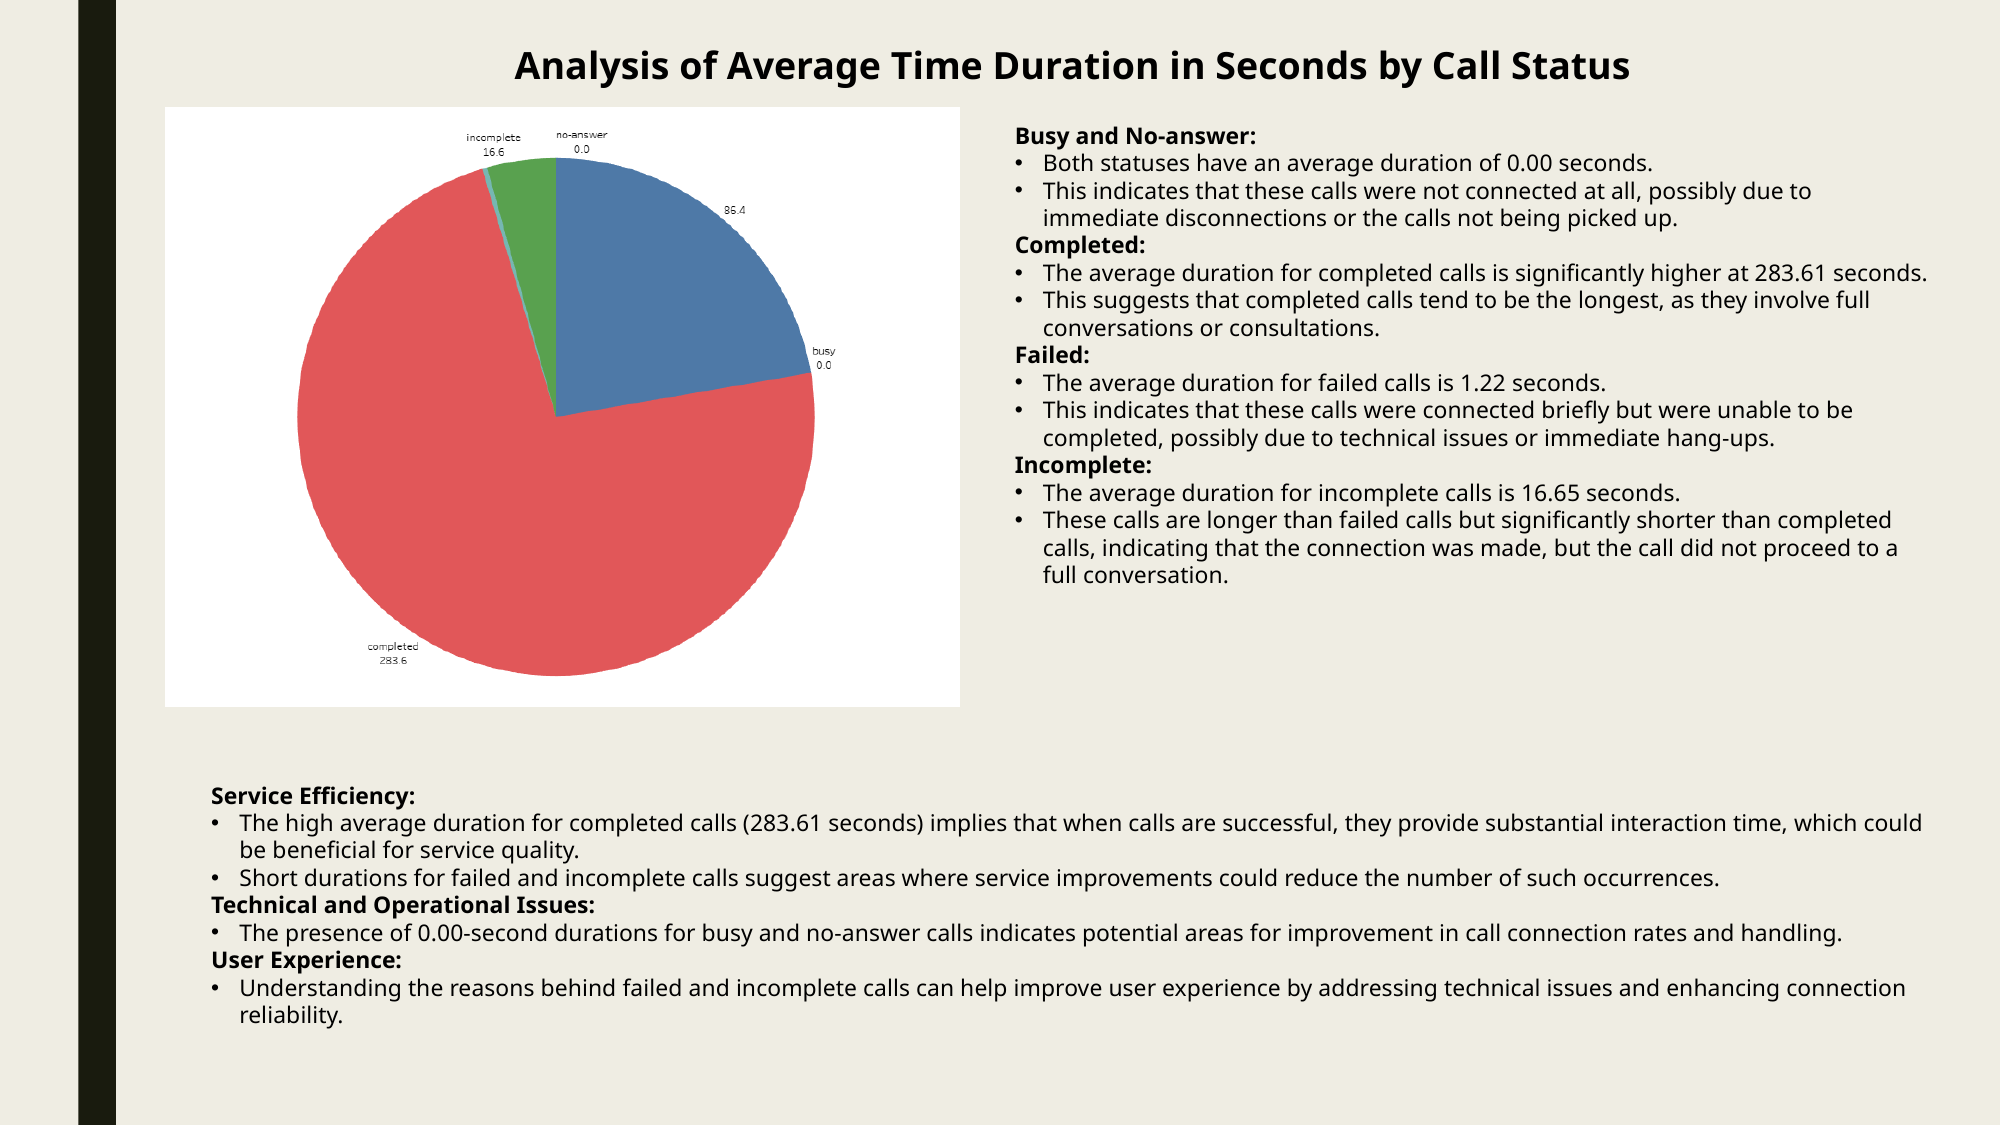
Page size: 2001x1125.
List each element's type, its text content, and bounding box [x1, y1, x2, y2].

text_box Service Efficiency: The high average duration for completed calls (283.61 seconds) implies that when calls are successful, they provide substantial interaction time, which could be beneficial for service quality. Short durations for failed and incomplete calls suggest areas where service improvements could reduce the number of such occurrences. Technical and Operational Issues: The presence of 0.00-second durations for busy and no-answer calls indicates potential areas for improvement in call connection rates and handling. User Experience: Understanding the reasons behind failed and incomplete calls can help improve user experience by addressing technical issues and enhancing connection reliability. [196, 773, 1950, 1036]
text_box Busy and No-answer: Both statuses have an average duration of 0.00 seconds. This indicates that these calls were not connected at all, possibly due to immediate disconnections or the calls not being picked up. Completed: The average duration for completed calls is significantly higher at 283.61 seconds. This suggests that completed calls tend to be the longest, as they involve full conversations or consultations. Failed: The average duration for failed calls is 1.22 seconds. This indicates that these calls were connected briefly but were unable to be completed, possibly due to technical issues or immediate hang-ups. Incomplete: The average duration for incomplete calls is 16.65 seconds. These calls are longer than failed calls but significantly shorter than completed calls, indicating that the connection was made, but the call did not proceed to a full conversation. [999, 113, 1950, 596]
text_box Analysis of Average Time Duration in Seconds by Call Status [499, 34, 1647, 95]
picture [165, 107, 960, 707]
